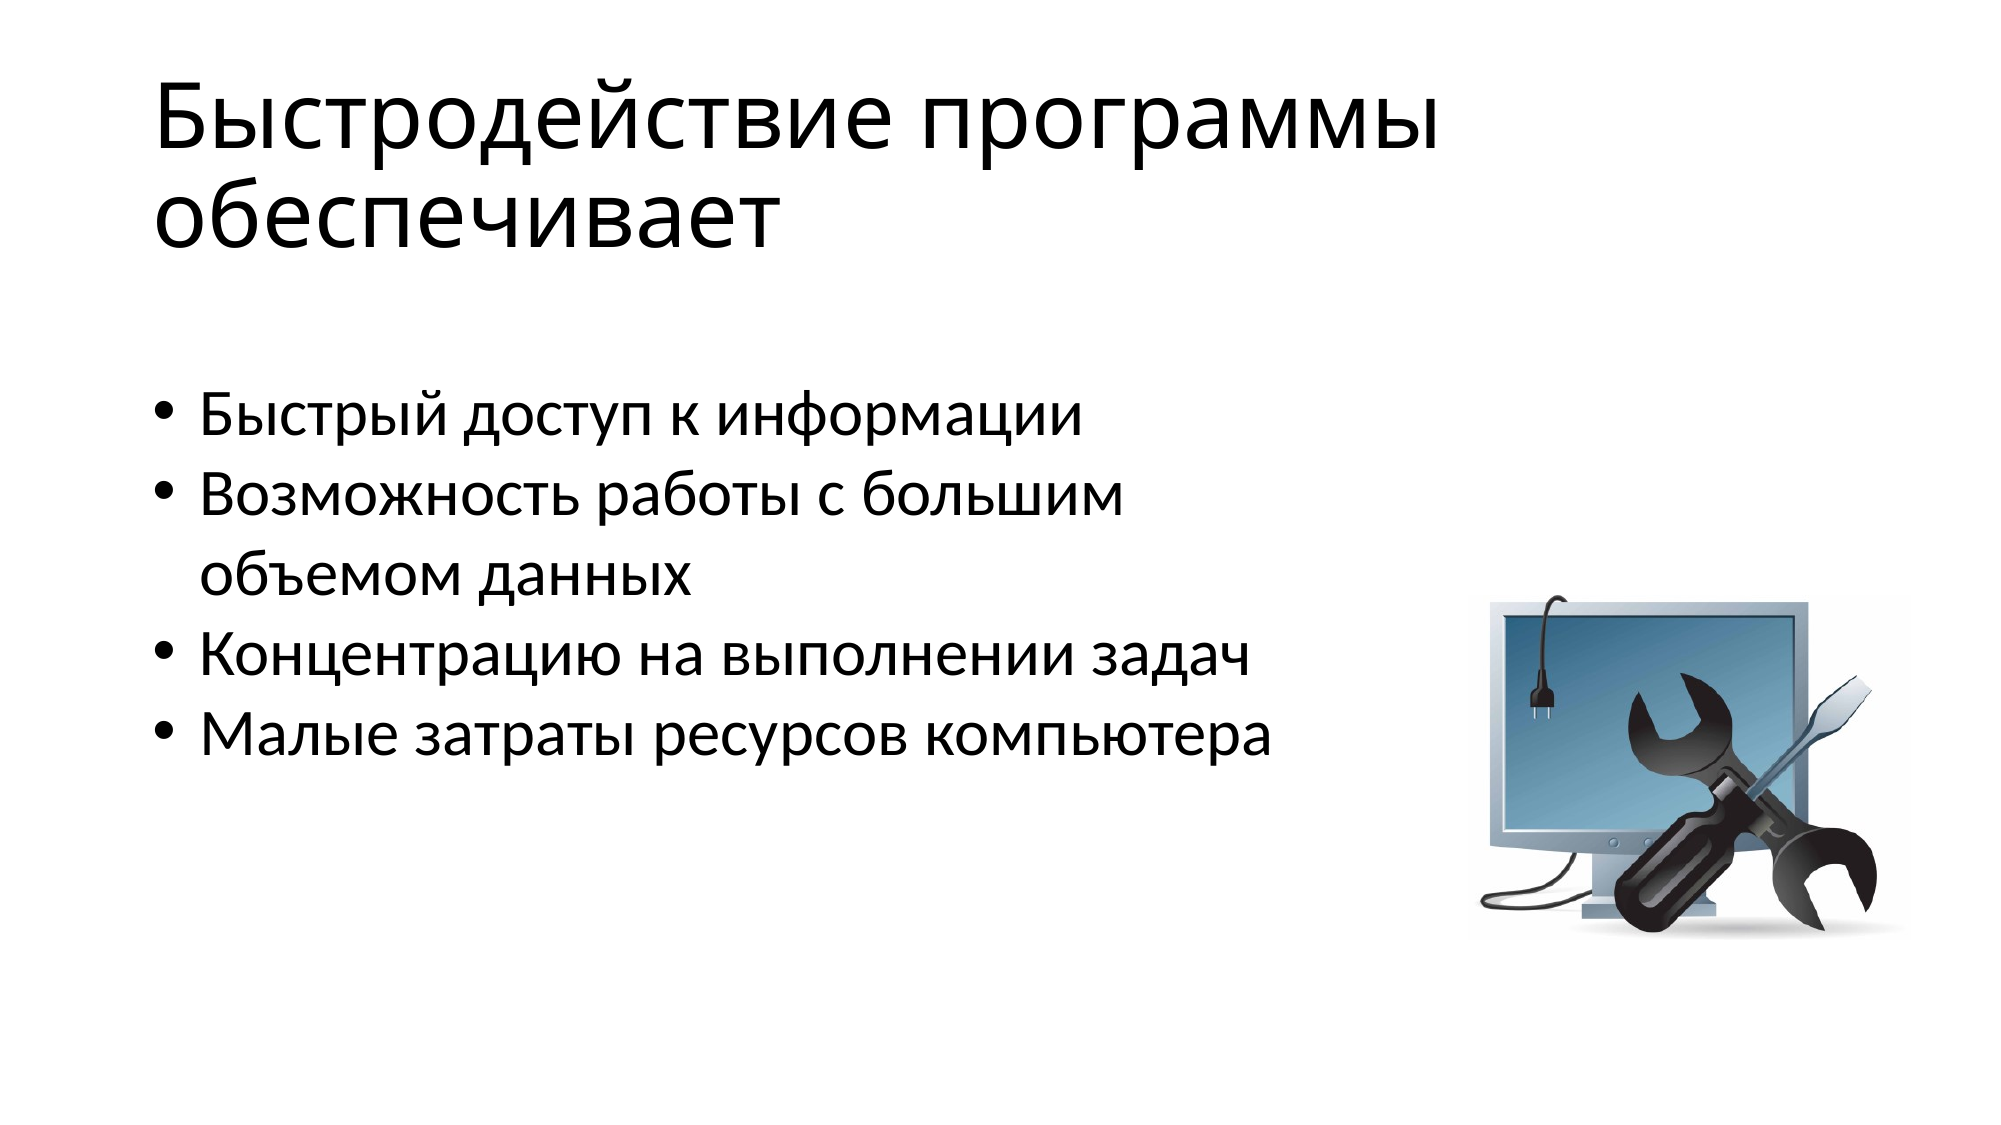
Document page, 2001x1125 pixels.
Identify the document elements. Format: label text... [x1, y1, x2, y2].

text_box Быстрый доступ к информации Возможность работы с большим объемом данных Концентрацию на выполнении задач Малые затраты ресурсов компьютера [137, 361, 1352, 777]
picture [1468, 595, 1911, 941]
title Быстродействие программы обеспечивает [137, 59, 1863, 278]
